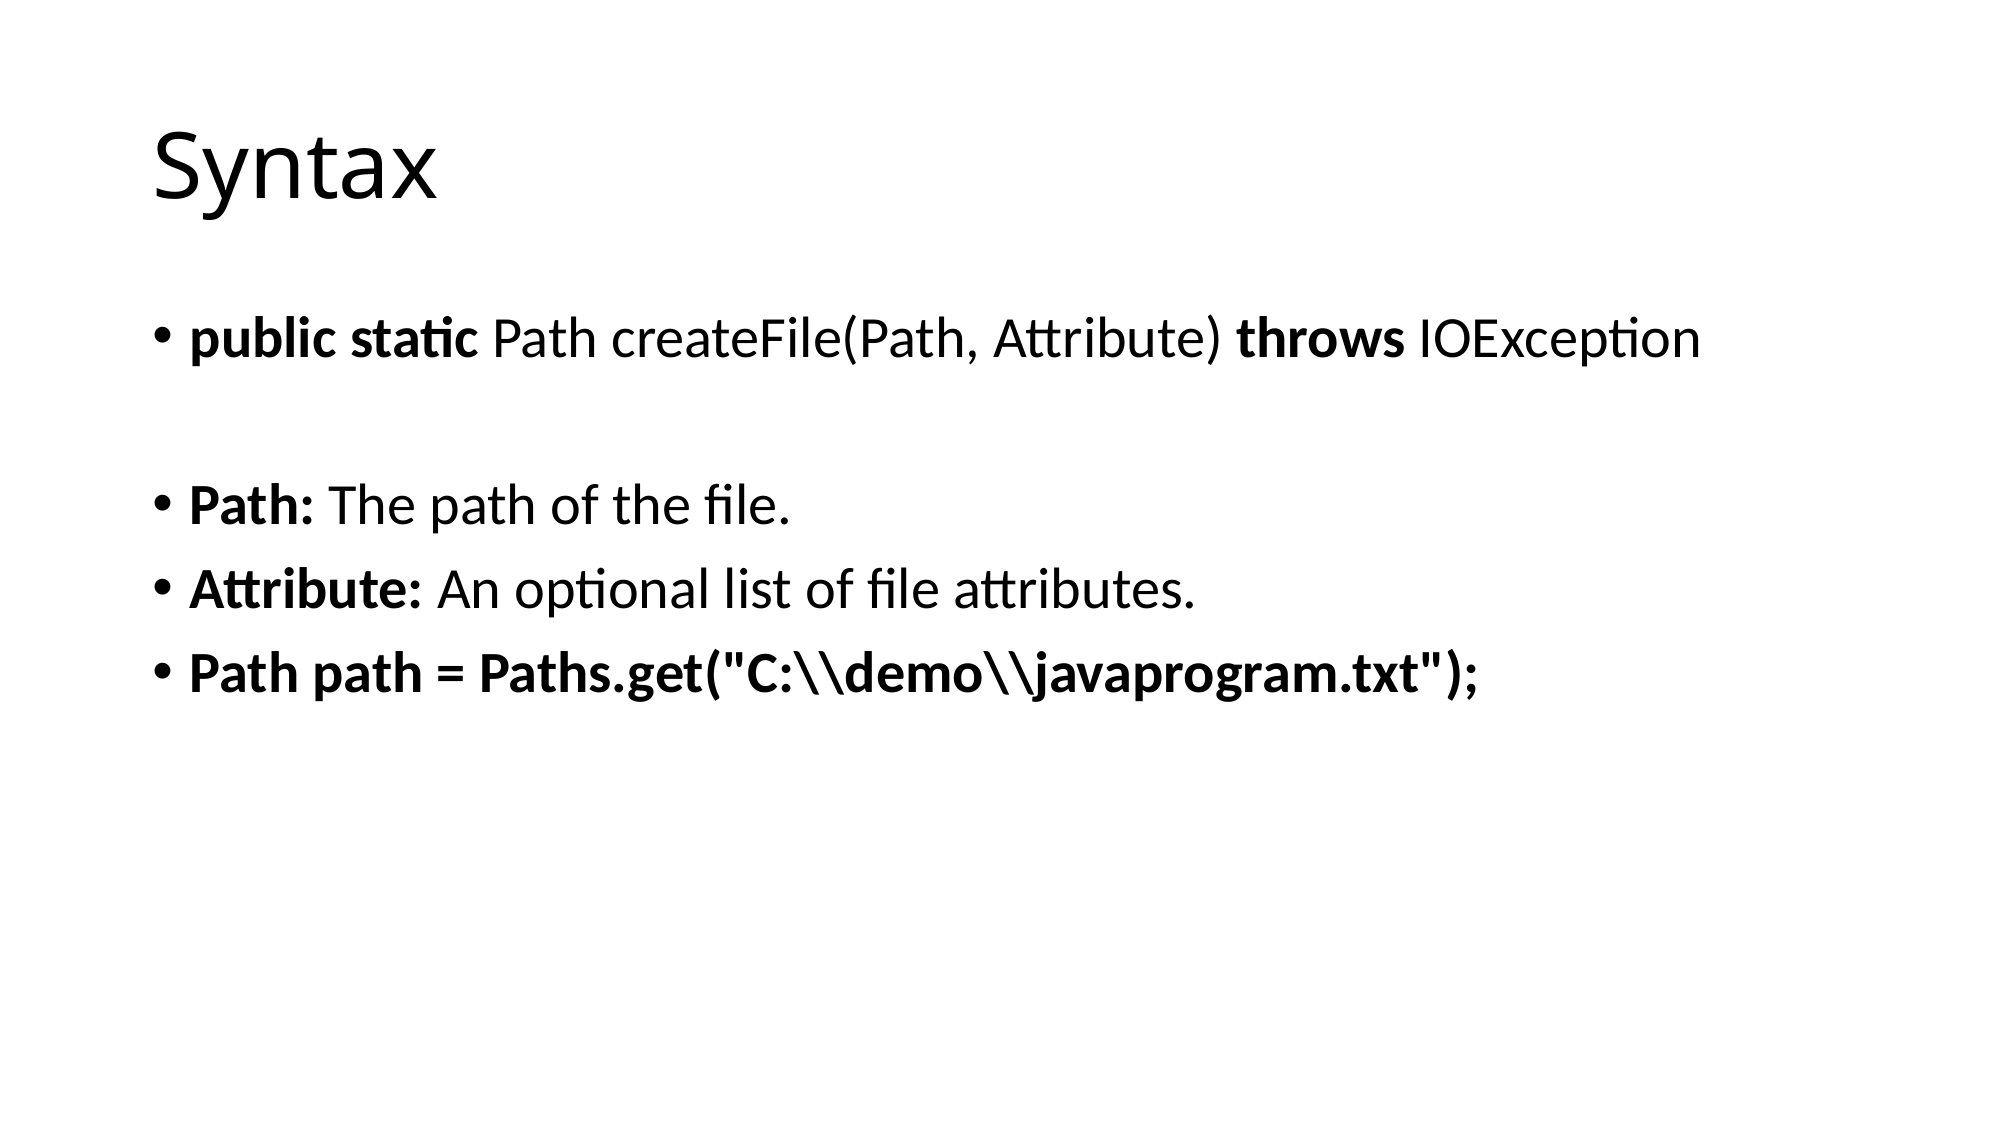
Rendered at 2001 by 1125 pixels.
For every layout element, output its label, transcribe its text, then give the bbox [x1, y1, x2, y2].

title Syntax [137, 59, 1863, 278]
list public static Path createFile(Path, Attribute) throws IOException Path: The path of the file. Attribute: An optional list of file attributes. Path path = Paths.get("C:\\demo\\javaprogram.txt"); [137, 299, 1863, 1014]
